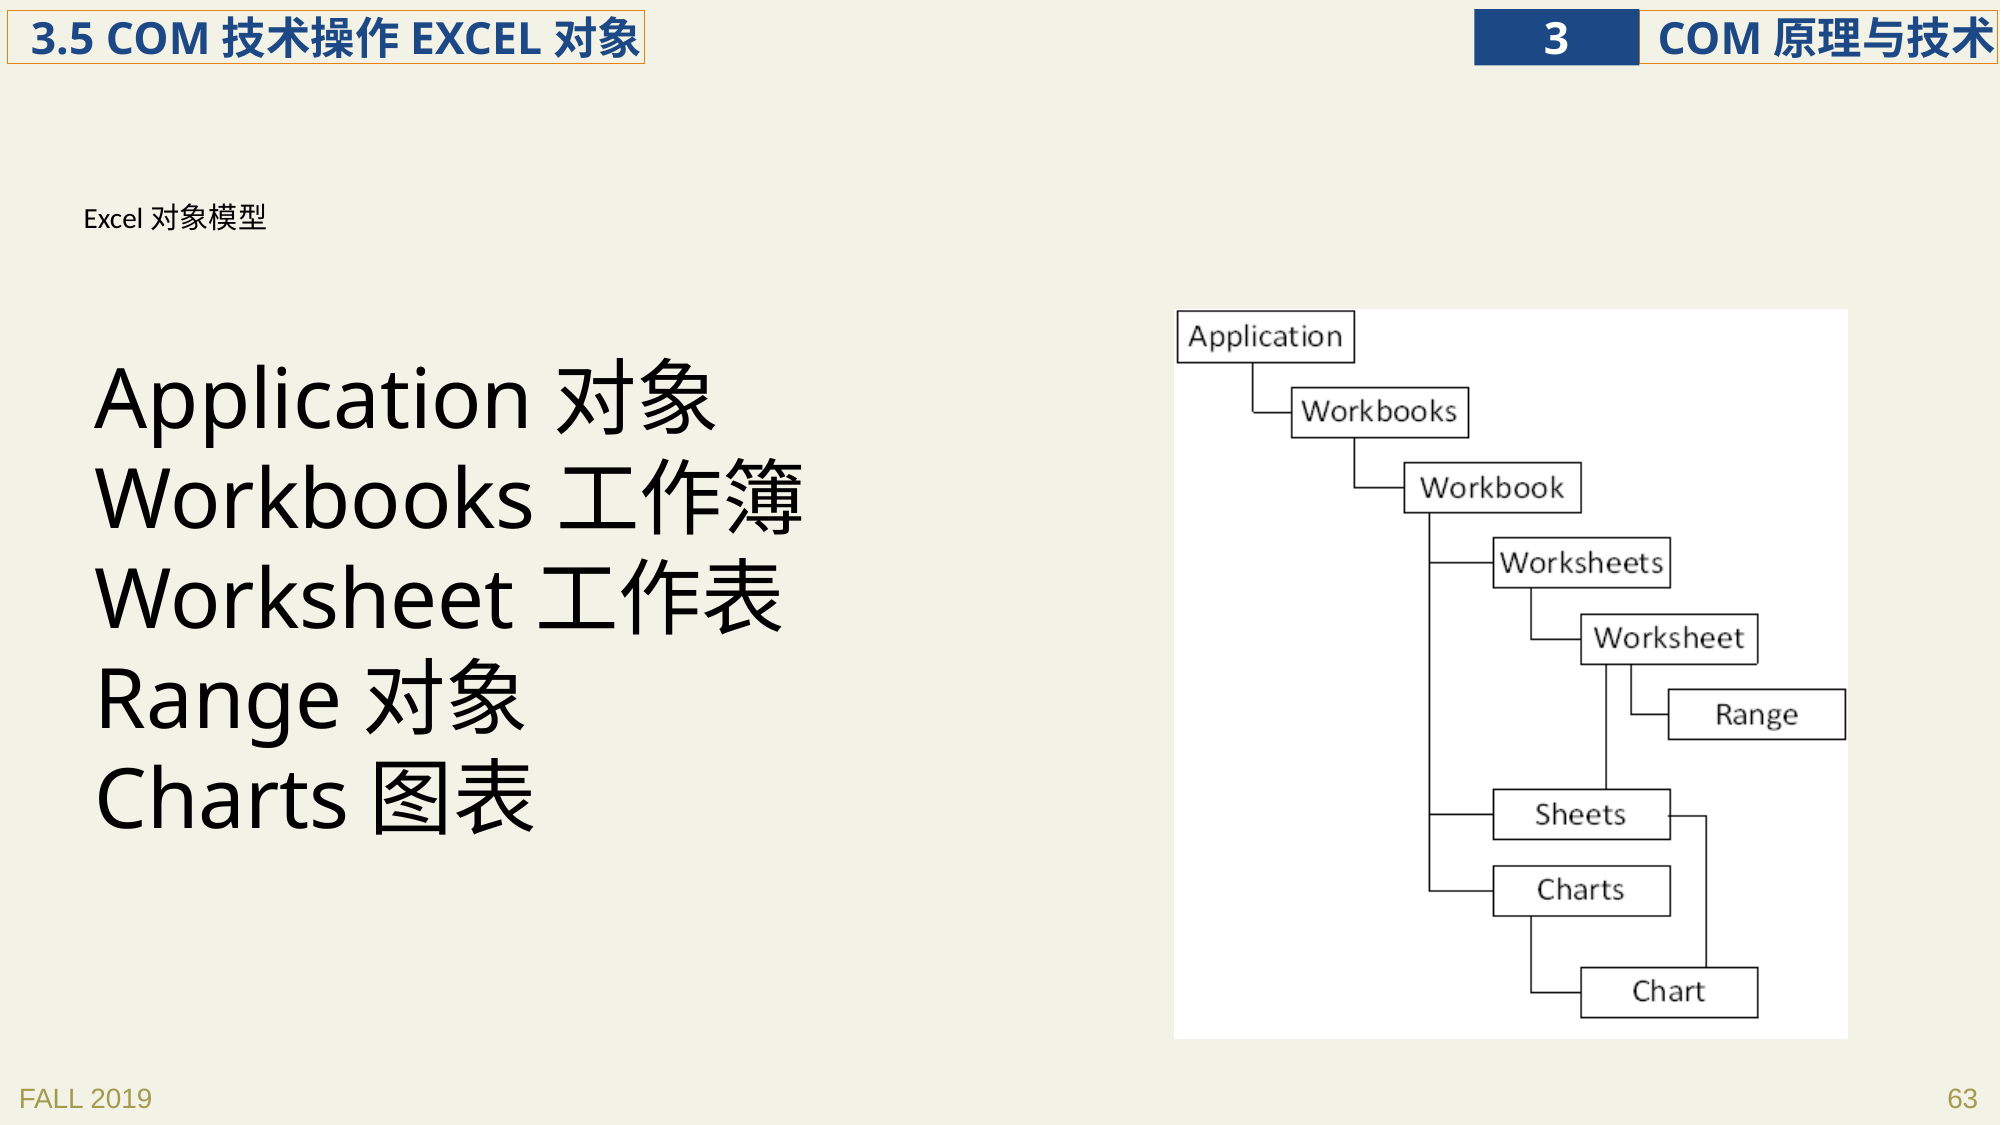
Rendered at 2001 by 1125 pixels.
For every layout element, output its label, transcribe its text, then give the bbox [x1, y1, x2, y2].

title Excel对象模型 [72, 162, 1036, 272]
list Application对象 Workbooks工作簿 Worksheet工作表 Range对象 Charts图表 [83, 339, 1036, 1009]
picture [1174, 308, 1849, 1039]
